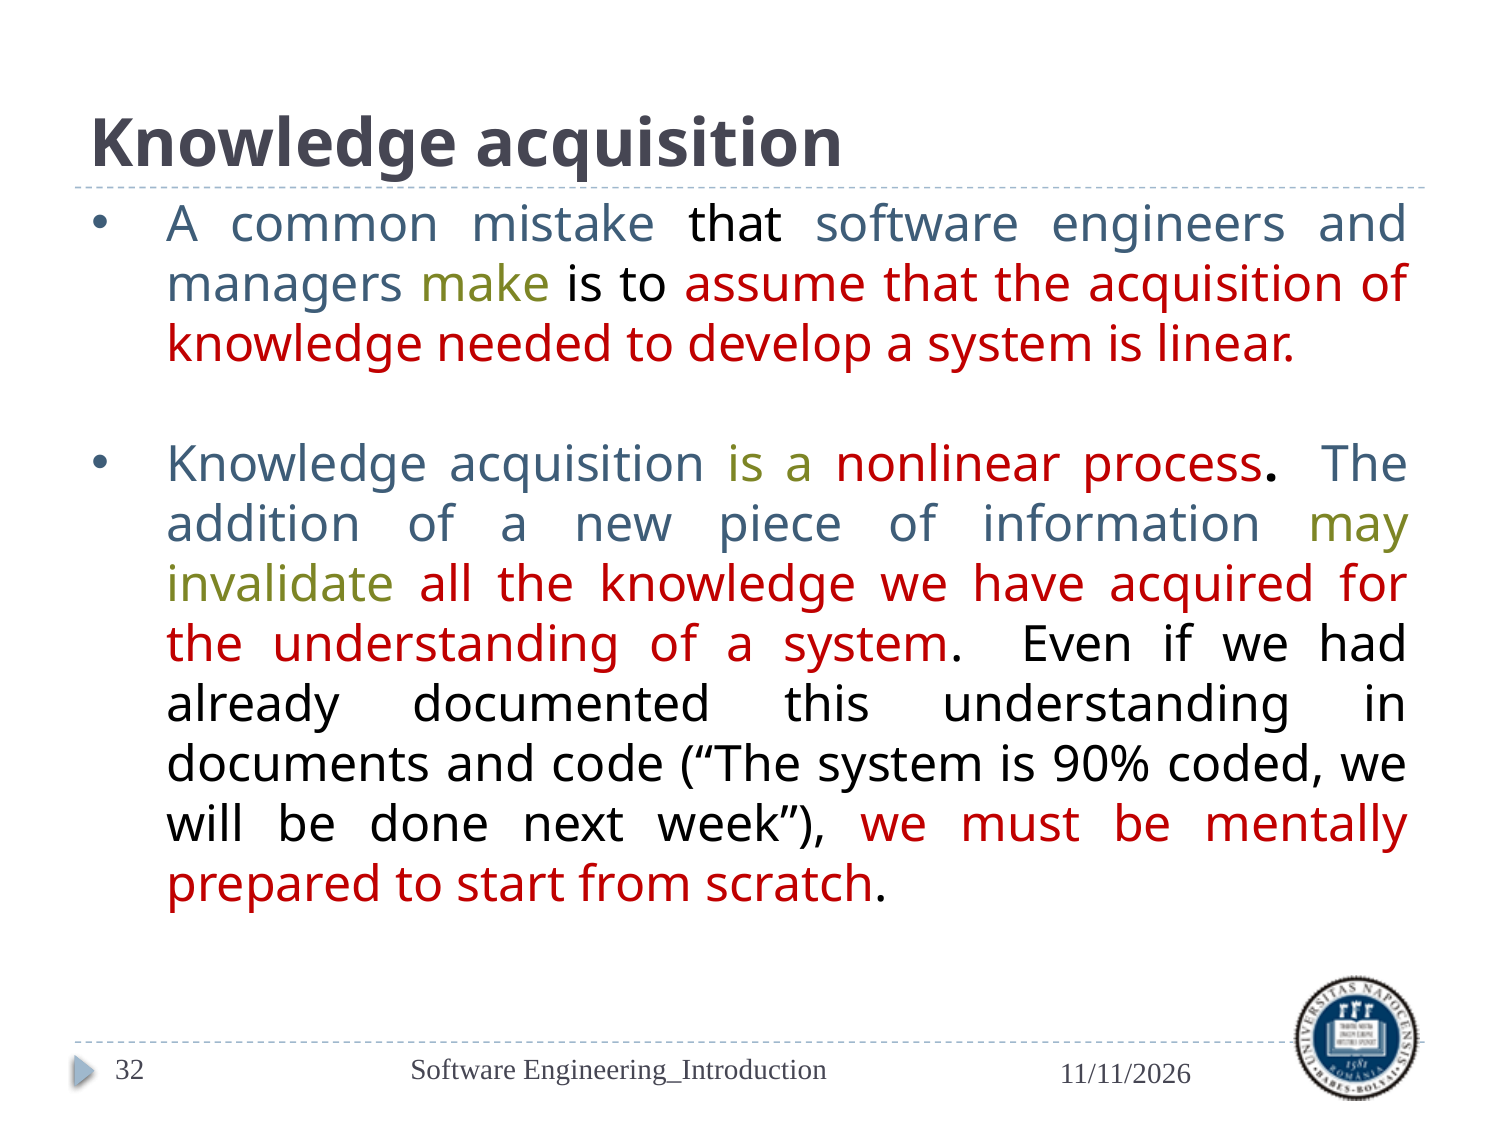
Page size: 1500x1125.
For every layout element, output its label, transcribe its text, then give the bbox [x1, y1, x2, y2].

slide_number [1045, 1046, 1421, 1107]
text_box A common mistake that software engineers and managers make is to assume that the acquisition of knowledge needed to develop a system is linear. Knowledge acquisition is a nonlinear process. The addition of a new piece of information may invalidate all the knowledge we have acquired for the understanding of a system. Even if we had already documented this understanding in documents and code (“The system is 90% coded, we will be done next week”), we must be mentally prepared to start from scratch. [76, 184, 1424, 920]
slide_number 32 [100, 1042, 313, 1103]
picture [1293, 975, 1420, 1046]
title Knowledge acquisition [75, 37, 1425, 188]
footer Software Engineering_Introduction [395, 1042, 1051, 1103]
